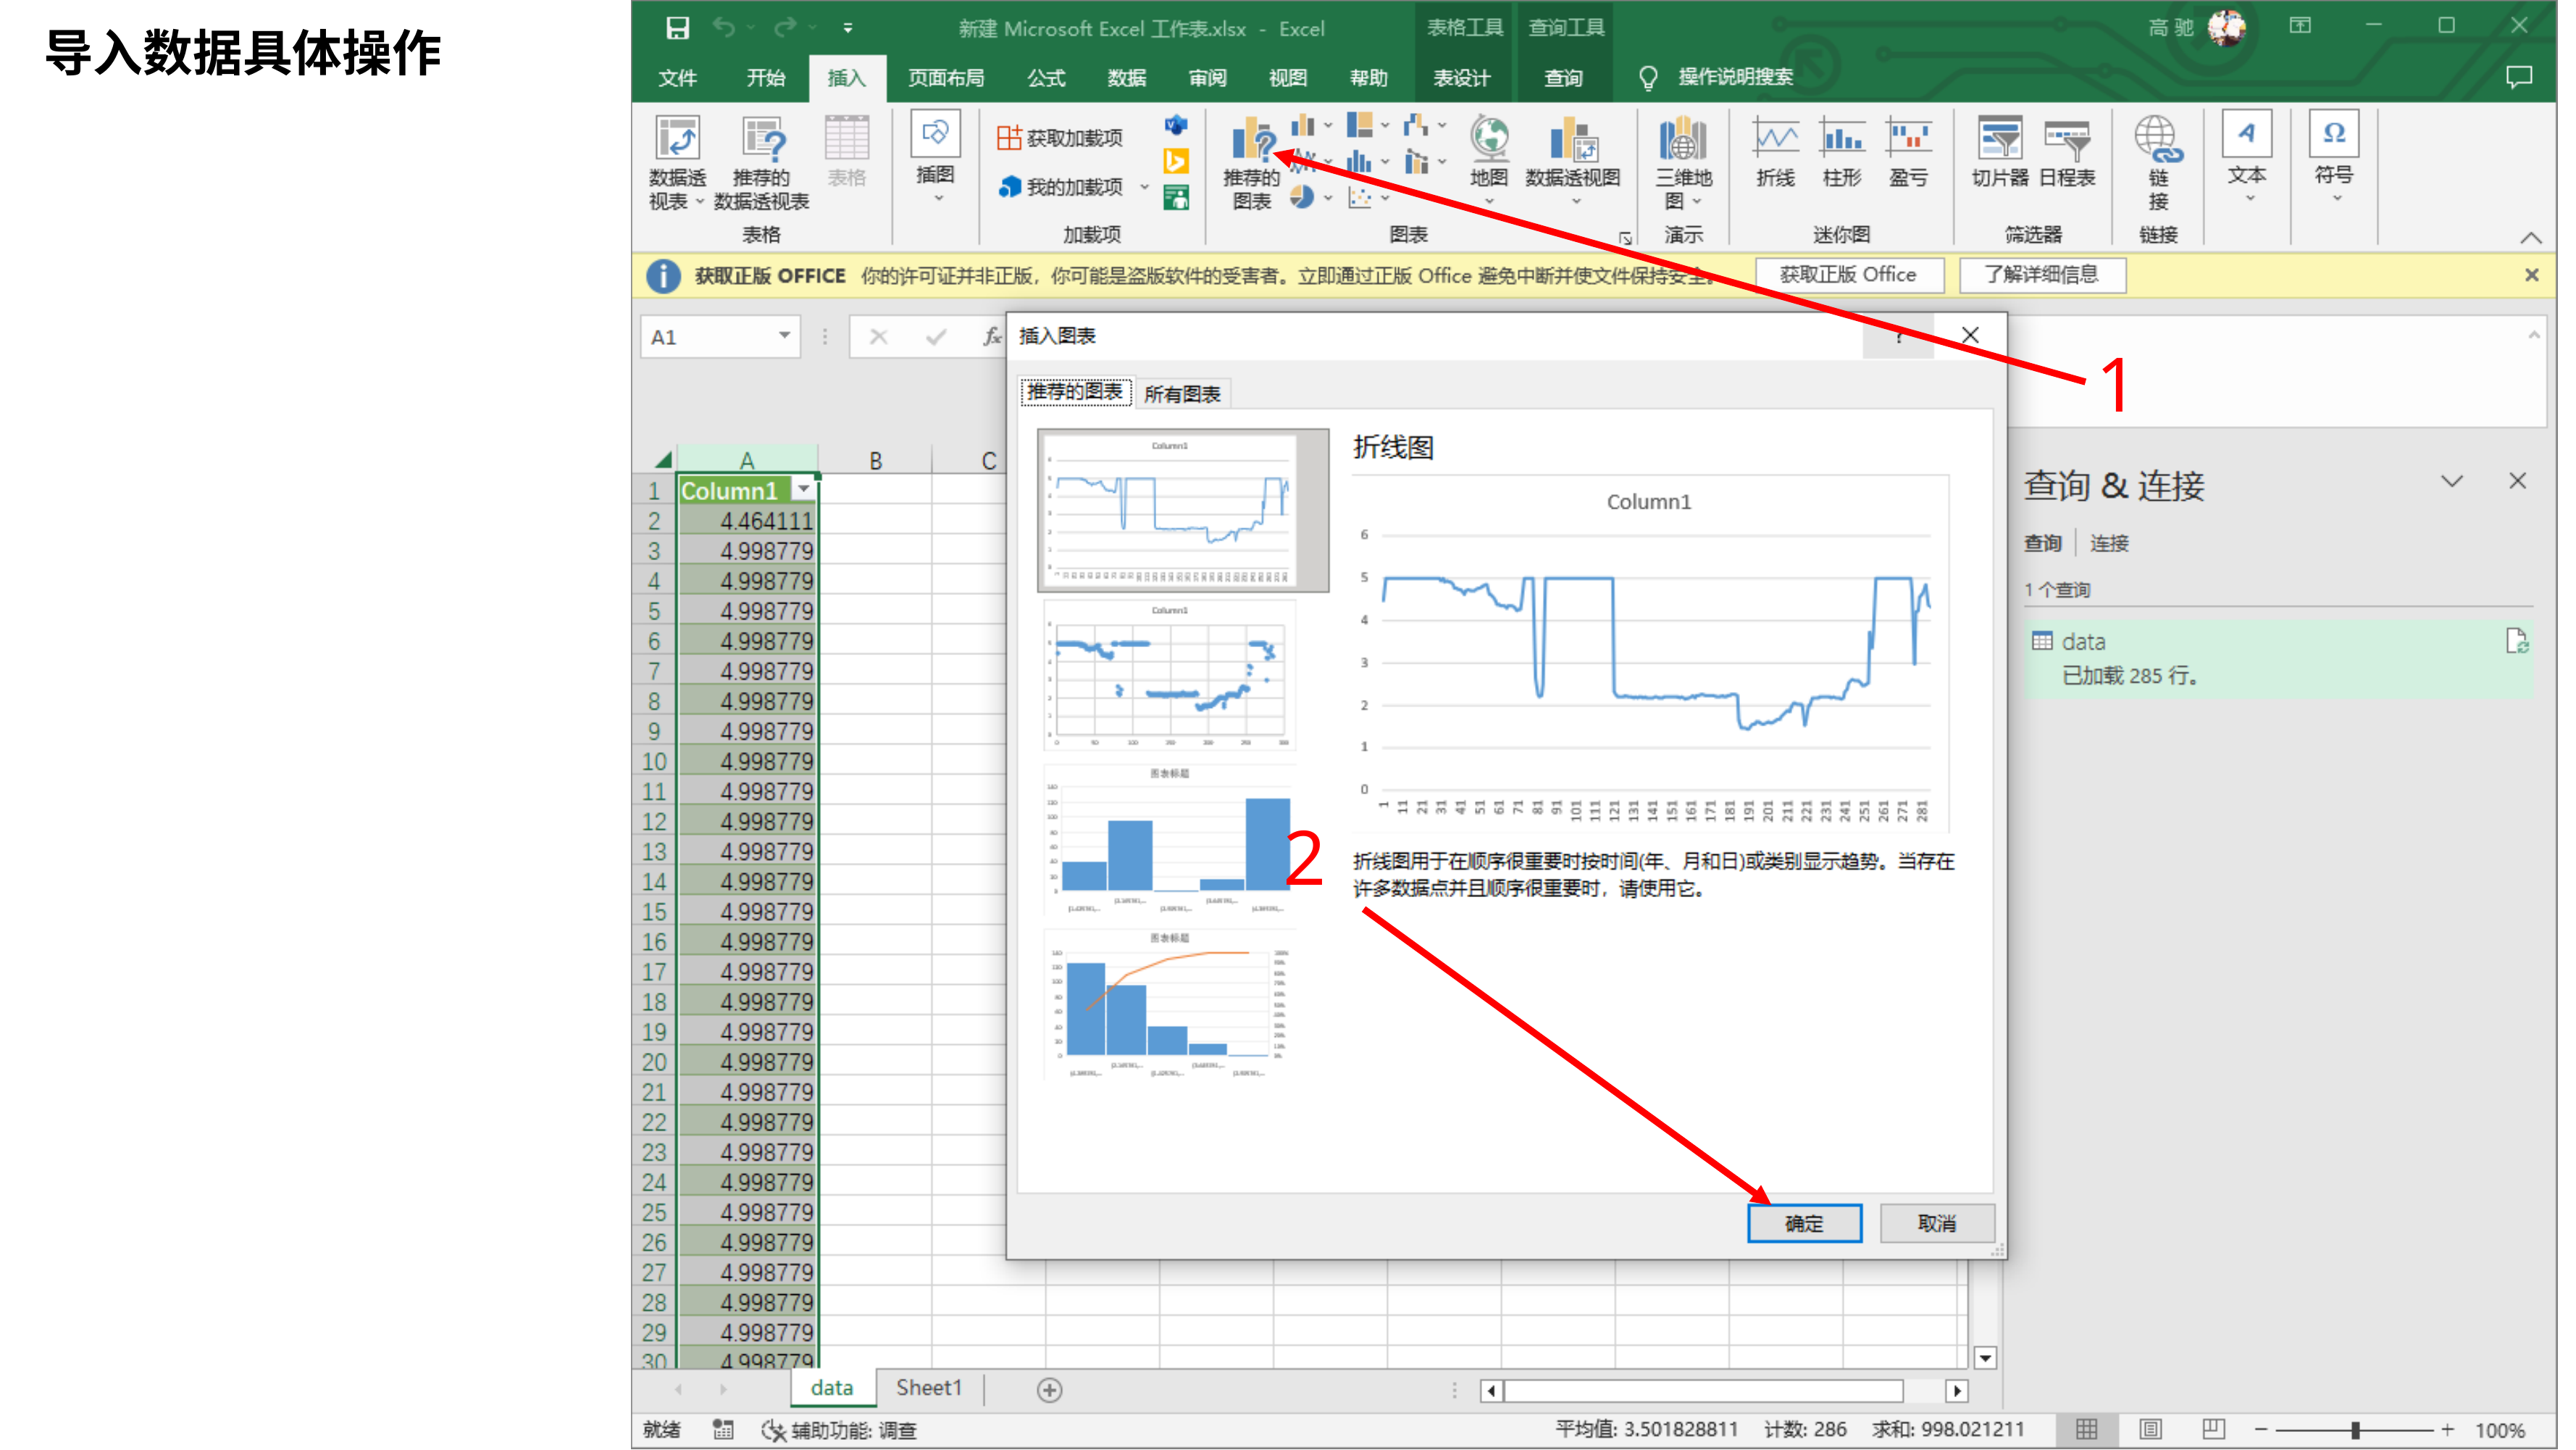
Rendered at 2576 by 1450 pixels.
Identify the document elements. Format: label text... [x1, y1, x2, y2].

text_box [1272, 153, 2086, 383]
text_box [1363, 909, 1772, 1206]
picture [631, 0, 2558, 1449]
text_box 导入数据具体操作 [17, 22, 468, 118]
